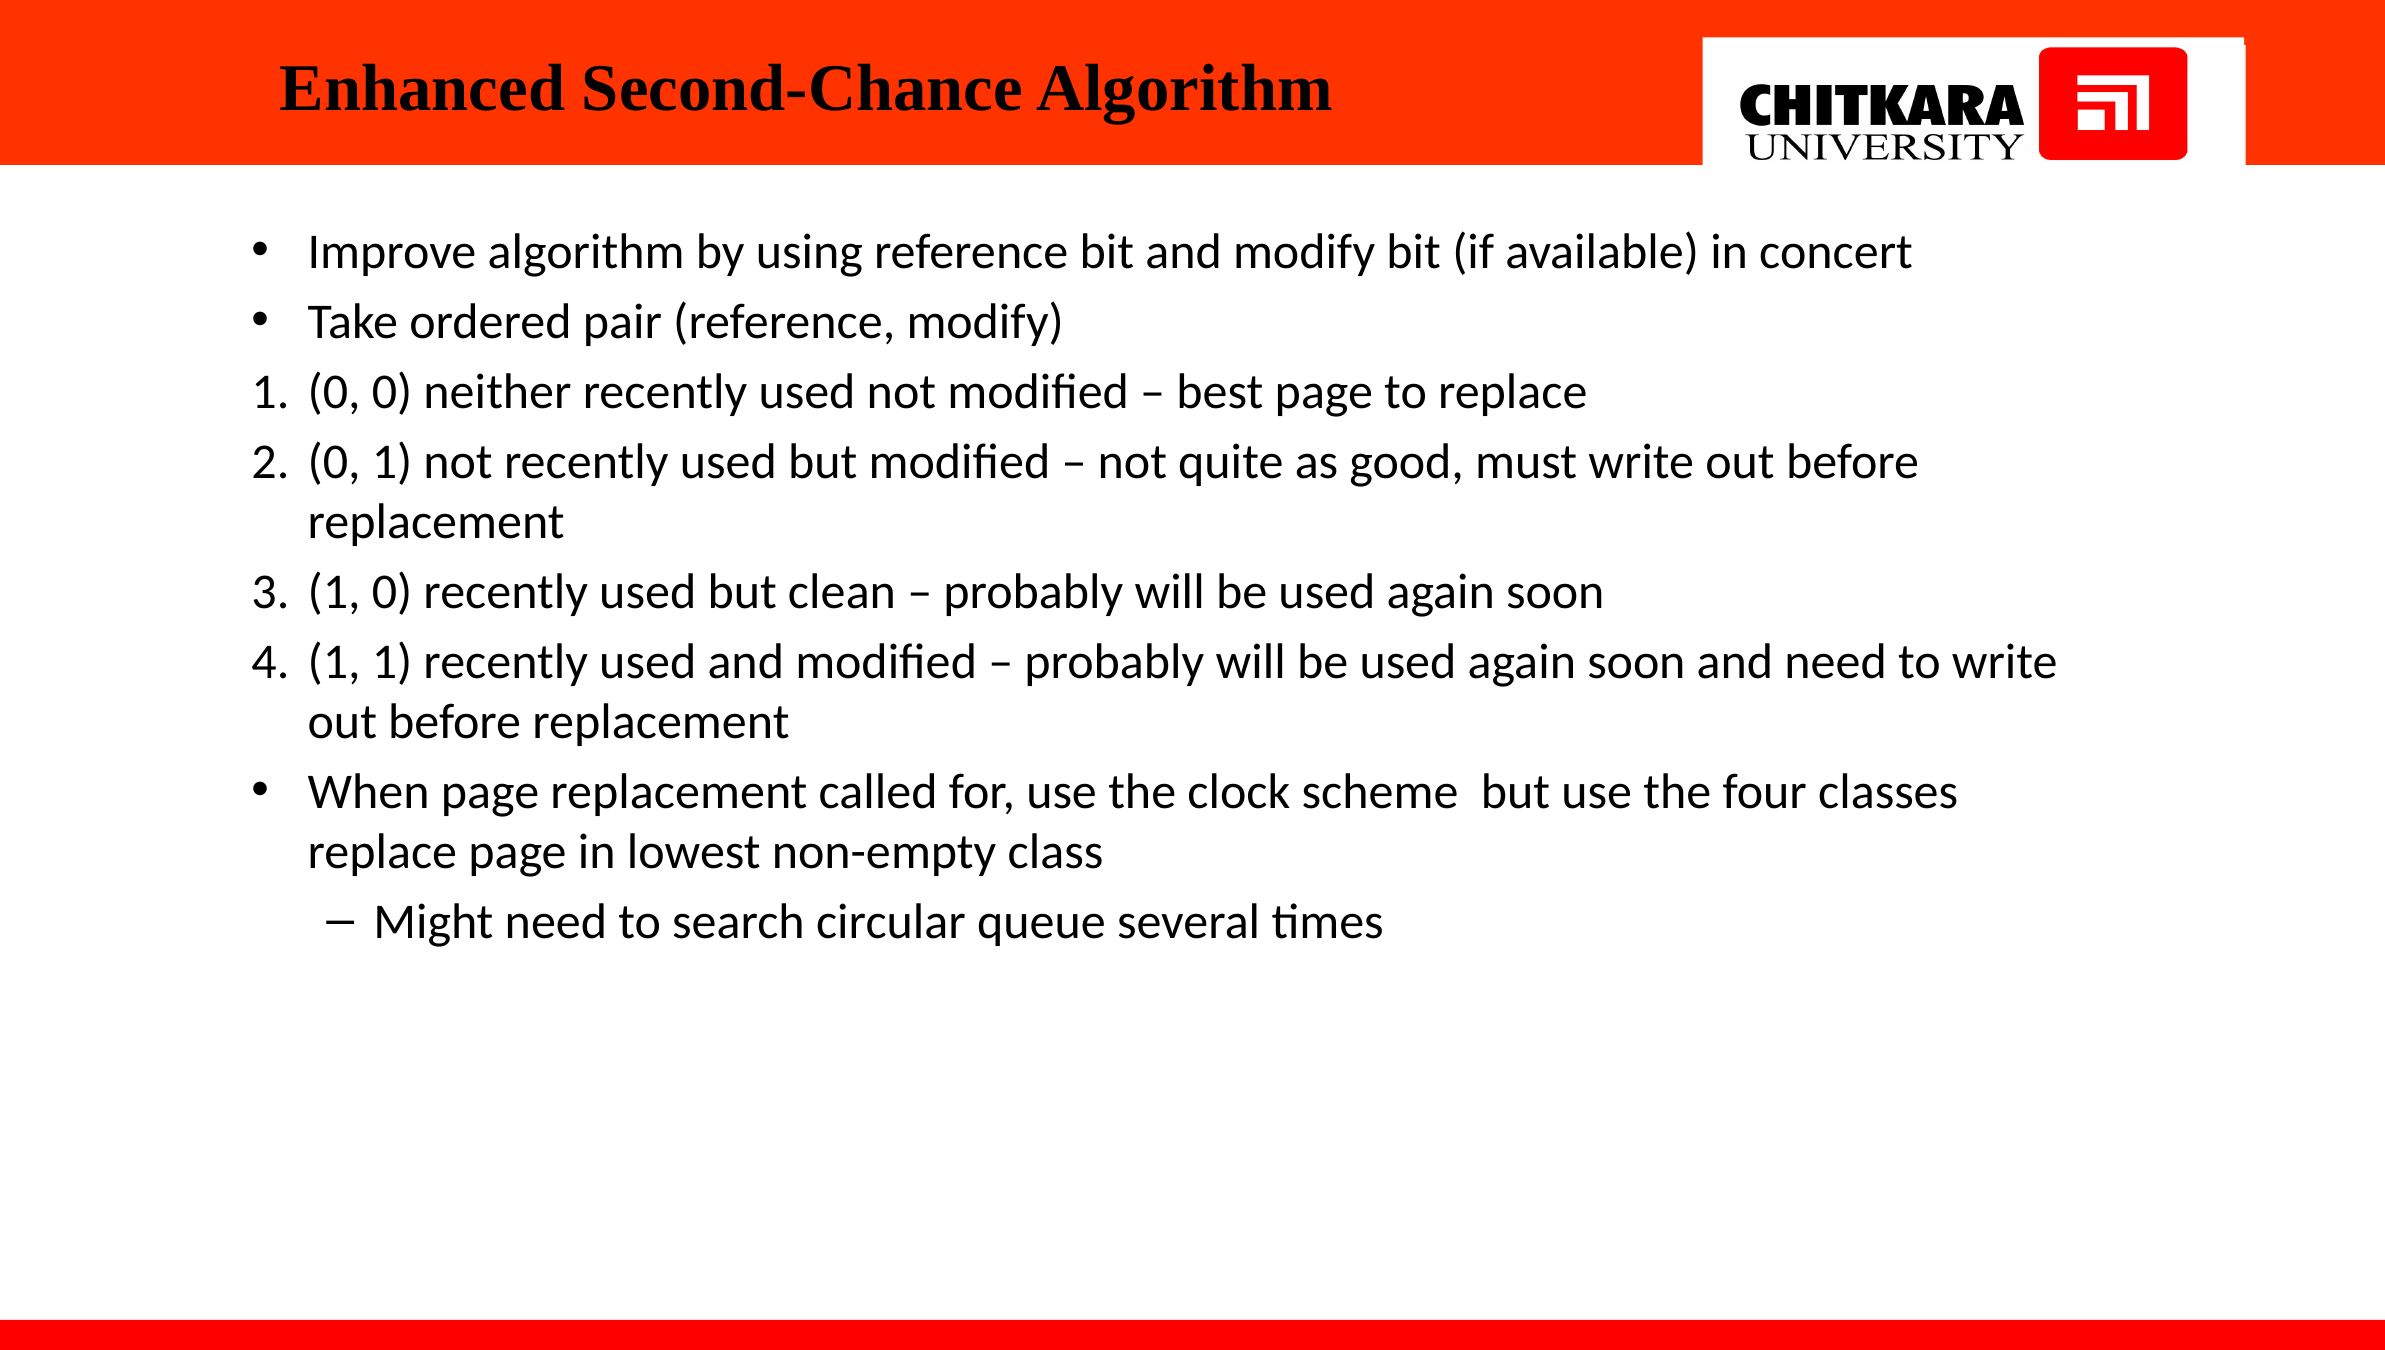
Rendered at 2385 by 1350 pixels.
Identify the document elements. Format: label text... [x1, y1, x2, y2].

list Improve algorithm by using reference bit and modify bit (if available) in concert Take ordered pair (reference, modify) (0, 0) neither recently used not modified – best page to replace (0, 1) not recently used but modified – not quite as good, must write out before replacement (1, 0) recently used but clean – probably will be used again soon (1, 1) recently used and modified – probably will be used again soon and need to write out before replacement When page replacement called for, use the clock scheme but use the four classes replace page in lowest non-empty class Might need to search circular queue several times [236, 210, 2104, 1225]
picture [1709, 141, 2211, 165]
title Enhanced Second-Chance Algorithm [264, 26, 2293, 141]
